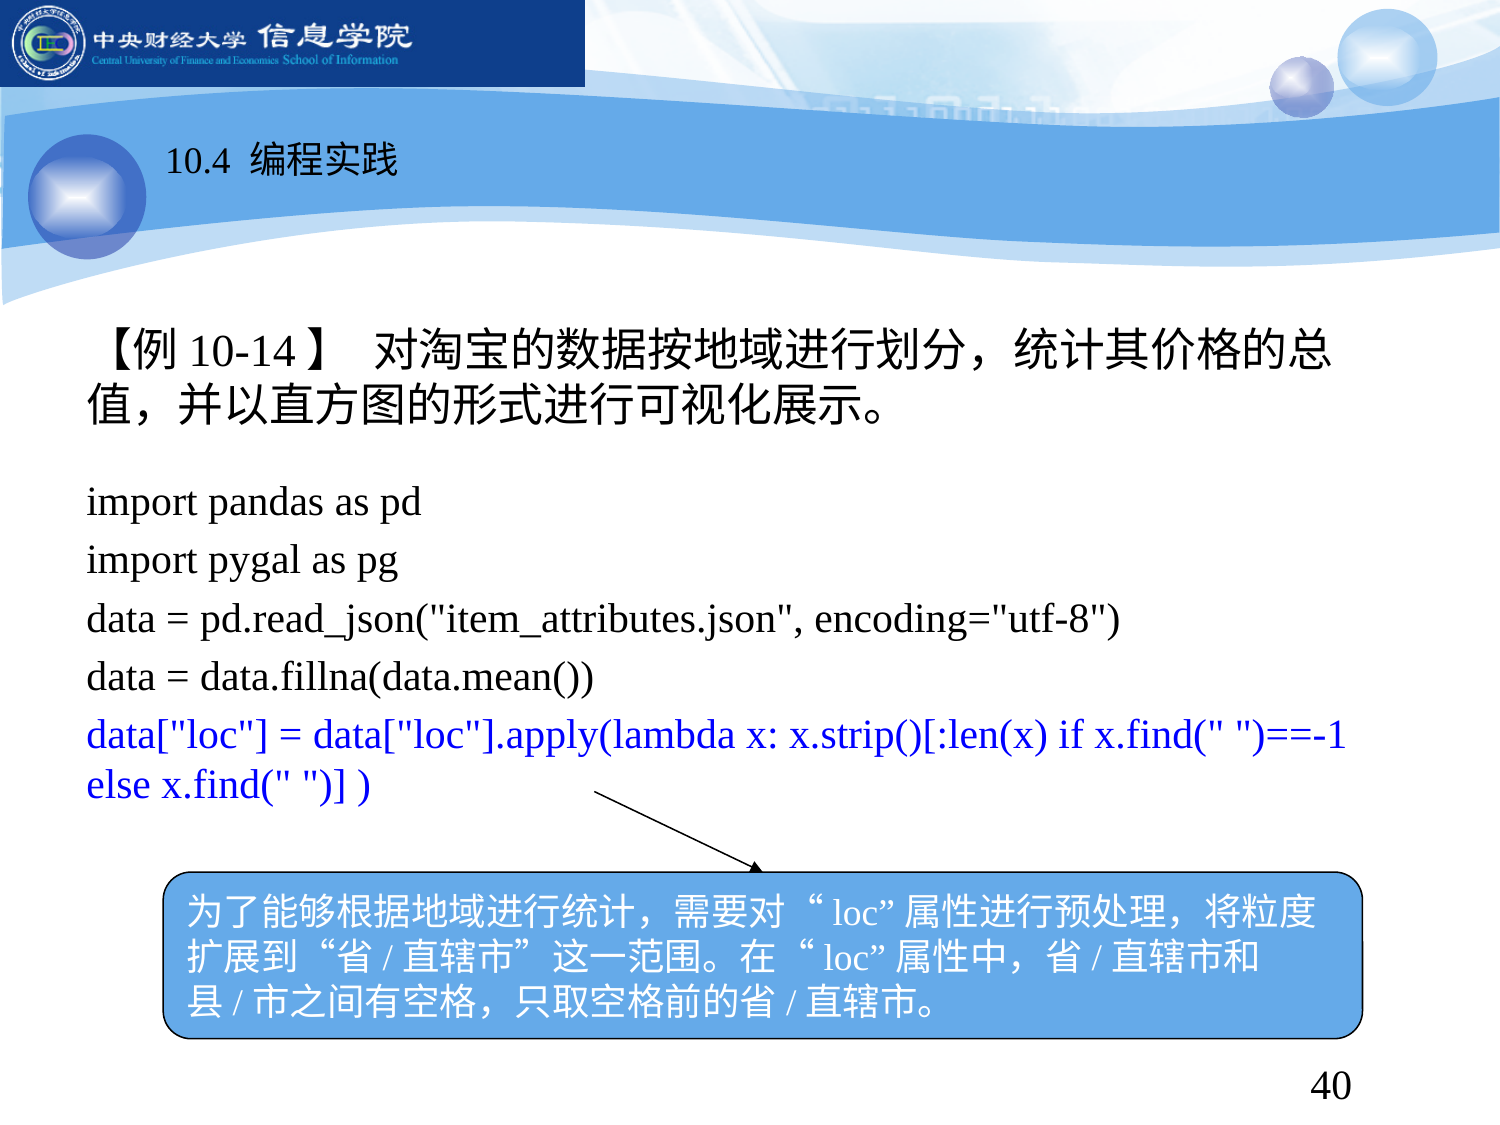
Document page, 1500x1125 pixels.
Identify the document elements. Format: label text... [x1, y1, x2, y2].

text_box 【例10-14】 对淘宝的数据按地域进行划分，统计其价格的总值，并以直方图的形式进行可视化展示。 import pandas as pd import pygal as pg data = pd.read_json("item_attributes.json", encoding="utf-8") data = data.fillna(data.mean()) data["loc"] = data["loc"].apply(lambda x: x.strip()[:len(x) if x.find(" ")==-1 else x.find(" ")] ) [71, 313, 1432, 1015]
picture [0, 0, 1500, 197]
title 10.4 编程实践 [150, 112, 1363, 205]
text_box 为了能够根据地域进行统计，需要对“loc”属性进行预处理，将粒度扩展到“省/直辖市”这一范围。在“loc”属性中，省/直辖市和县/市之间有空格，只取空格前的省/直辖市。 [163, 872, 1363, 1039]
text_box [593, 791, 763, 873]
